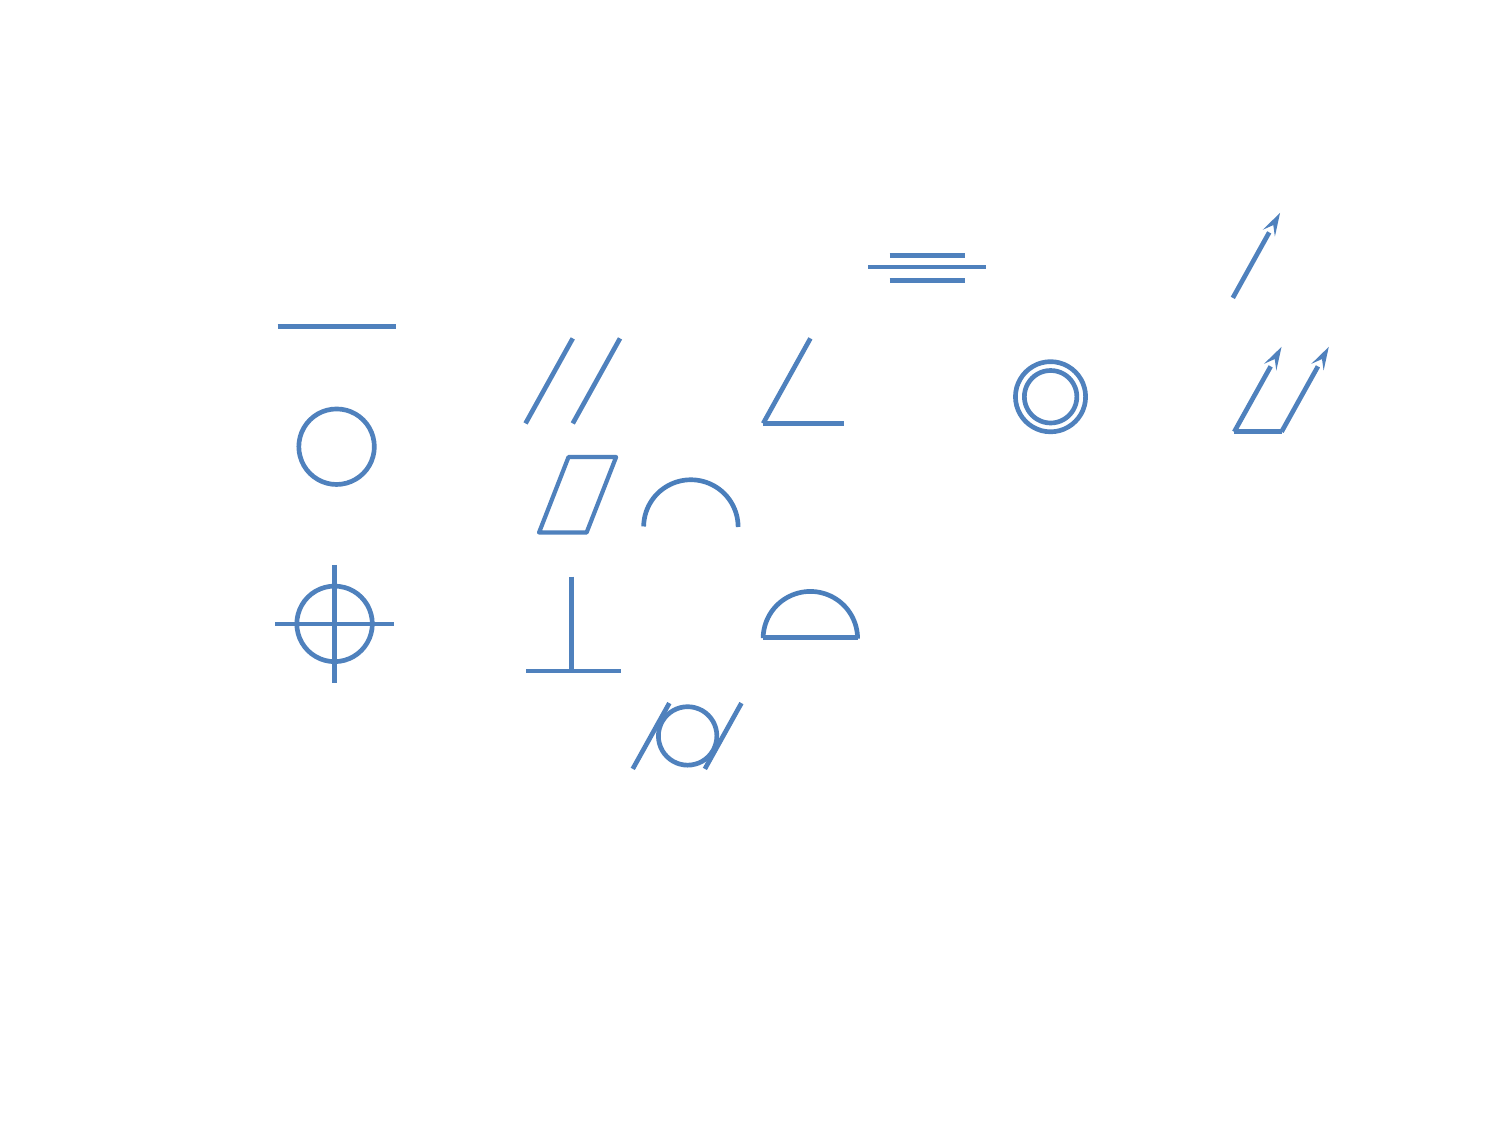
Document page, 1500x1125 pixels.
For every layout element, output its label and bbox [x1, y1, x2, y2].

text_box [632, 702, 742, 770]
text_box [296, 406, 377, 487]
text_box [1232, 212, 1281, 299]
text_box [762, 338, 845, 424]
text_box [1233, 346, 1329, 433]
text_box [762, 591, 858, 687]
text_box [275, 564, 394, 684]
text_box [525, 338, 621, 424]
text_box [525, 576, 621, 672]
text_box [642, 478, 739, 528]
text_box [1015, 361, 1086, 433]
text_box [867, 255, 987, 281]
text_box [537, 454, 619, 535]
